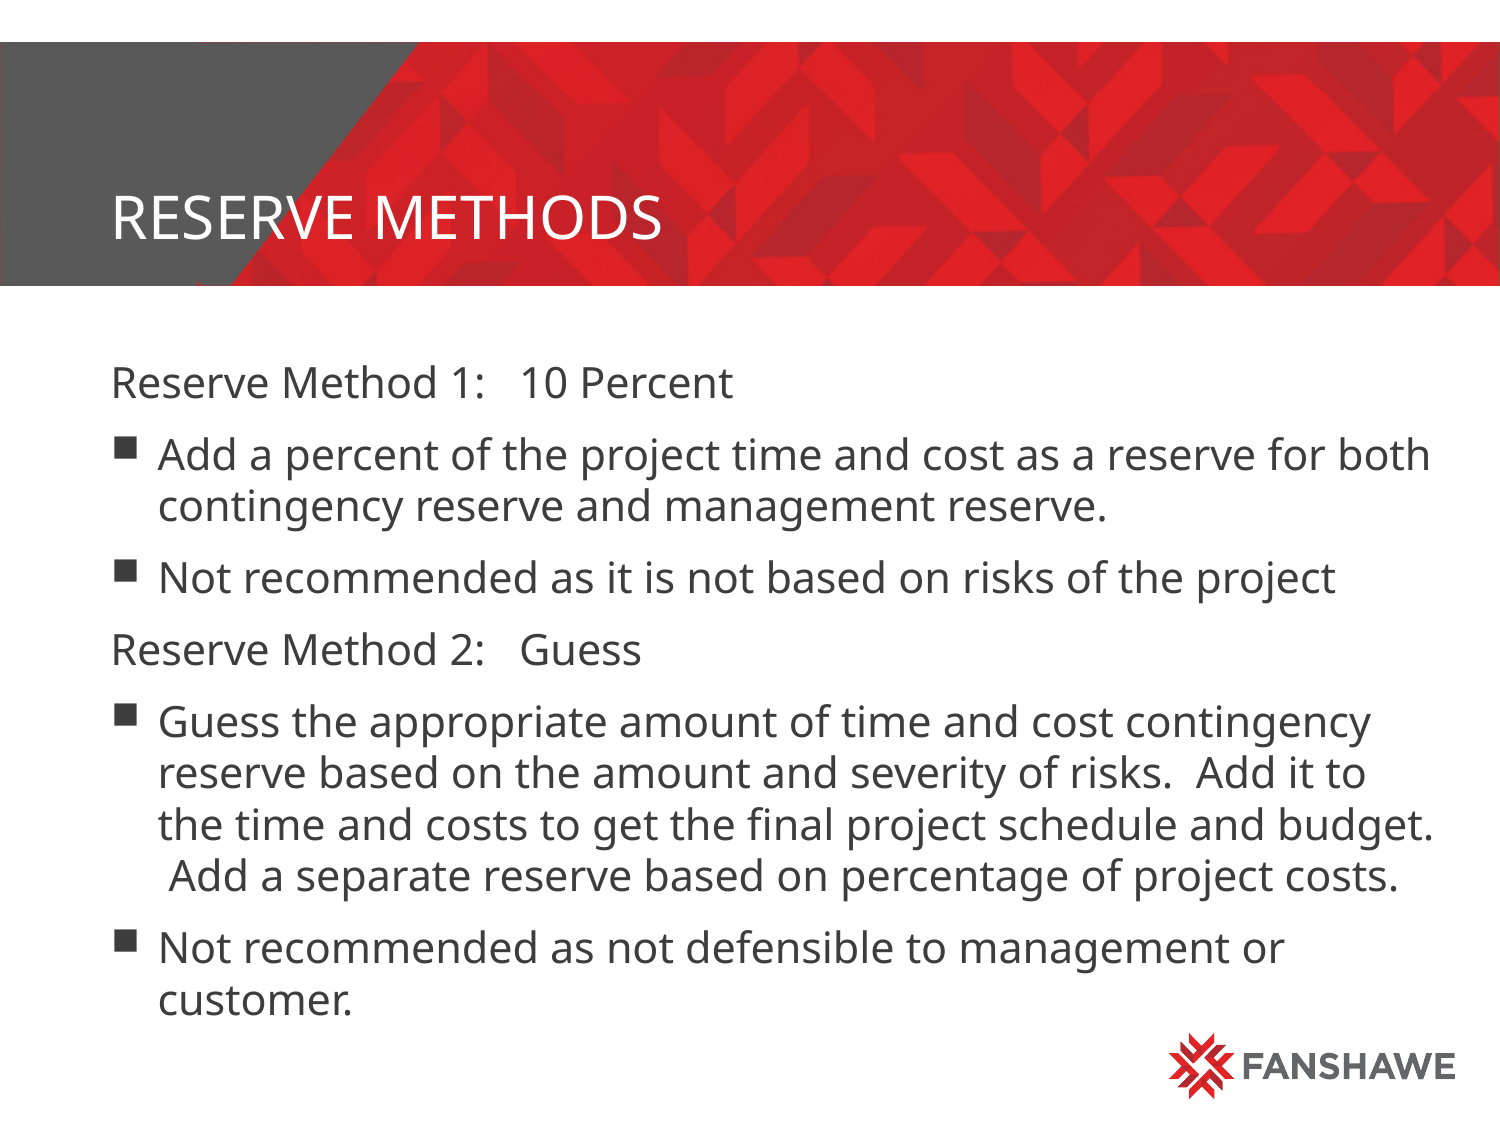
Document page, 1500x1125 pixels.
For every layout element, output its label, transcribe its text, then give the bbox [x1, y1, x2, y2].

list Reserve Method 1: 10 Percent Add a percent of the project time and cost as a reserve for both contingency reserve and management reserve. Not recommended as it is not based on risks of the project Reserve Method 2: Guess Guess the appropriate amount of time and cost contingency reserve based on the amount and severity of risks. Add it to the time and costs to get the final project schedule and budget. Add a separate reserve based on percentage of project costs. Not recommended as not defensible to management or customer. [95, 347, 1453, 1043]
title Reserve methods [95, 81, 1406, 260]
picture [232, 42, 1500, 286]
picture [1169, 1033, 1455, 1099]
